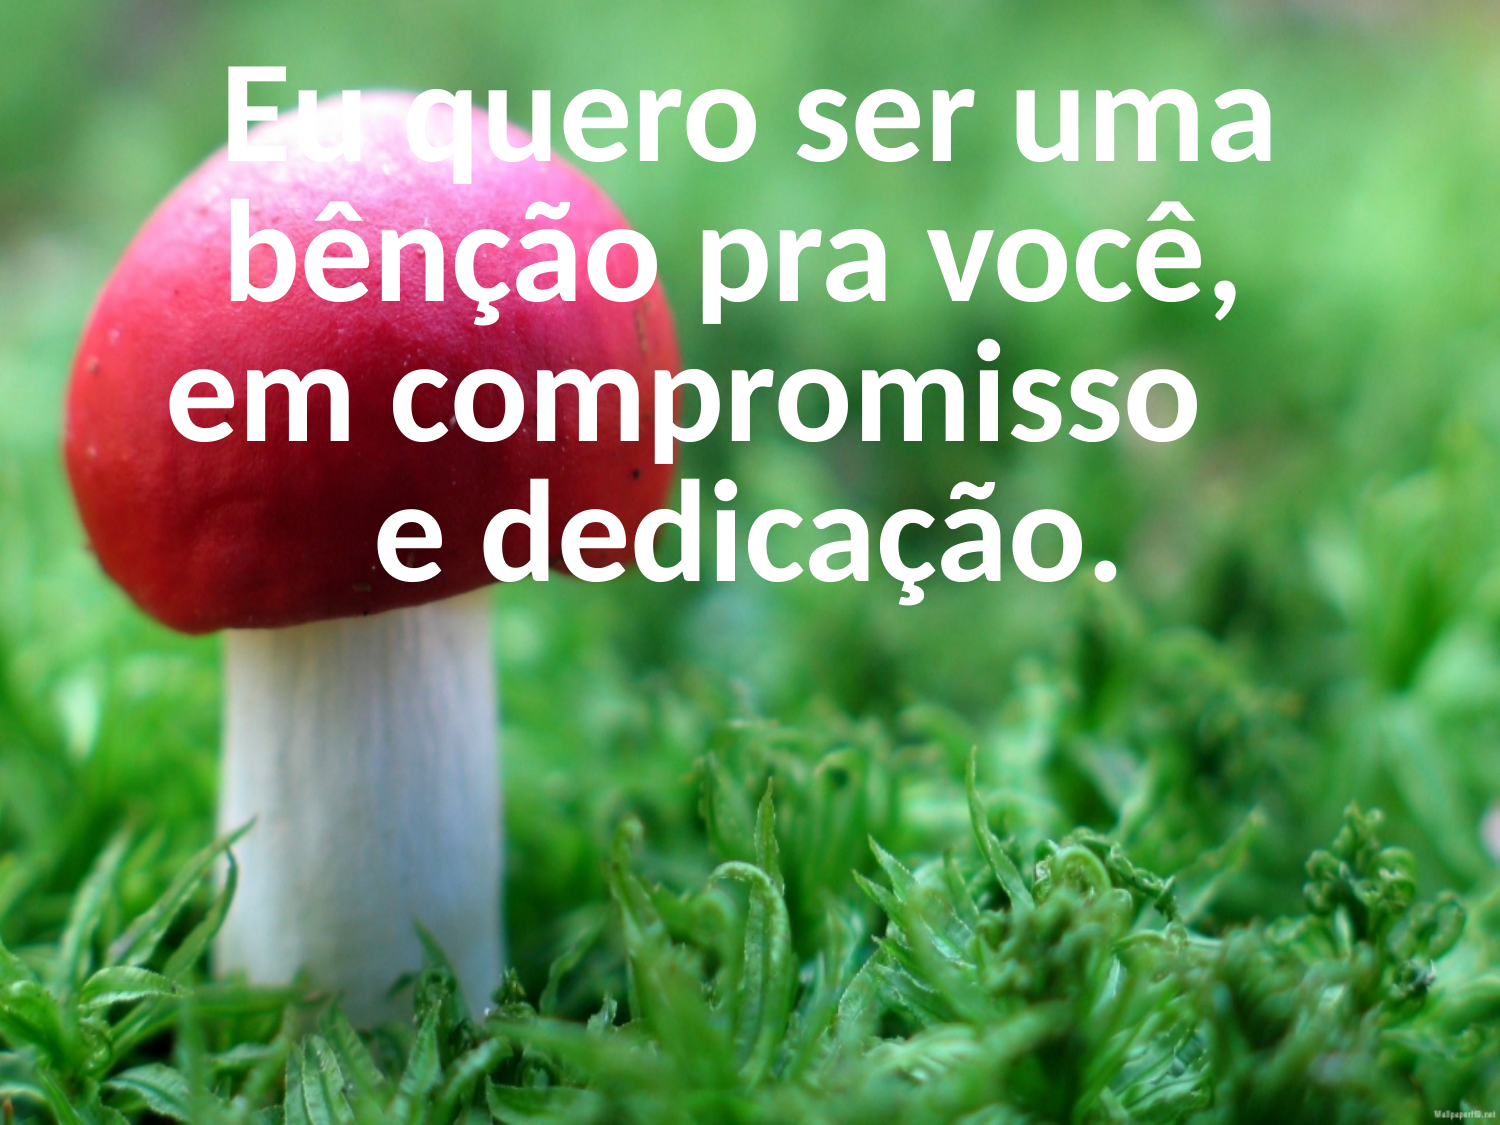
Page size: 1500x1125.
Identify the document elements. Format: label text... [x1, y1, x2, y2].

picture [0, 0, 1500, 1125]
text_box Eu quero ser uma bênção pra você, em compromisso e dedicação. [99, 42, 1400, 617]
